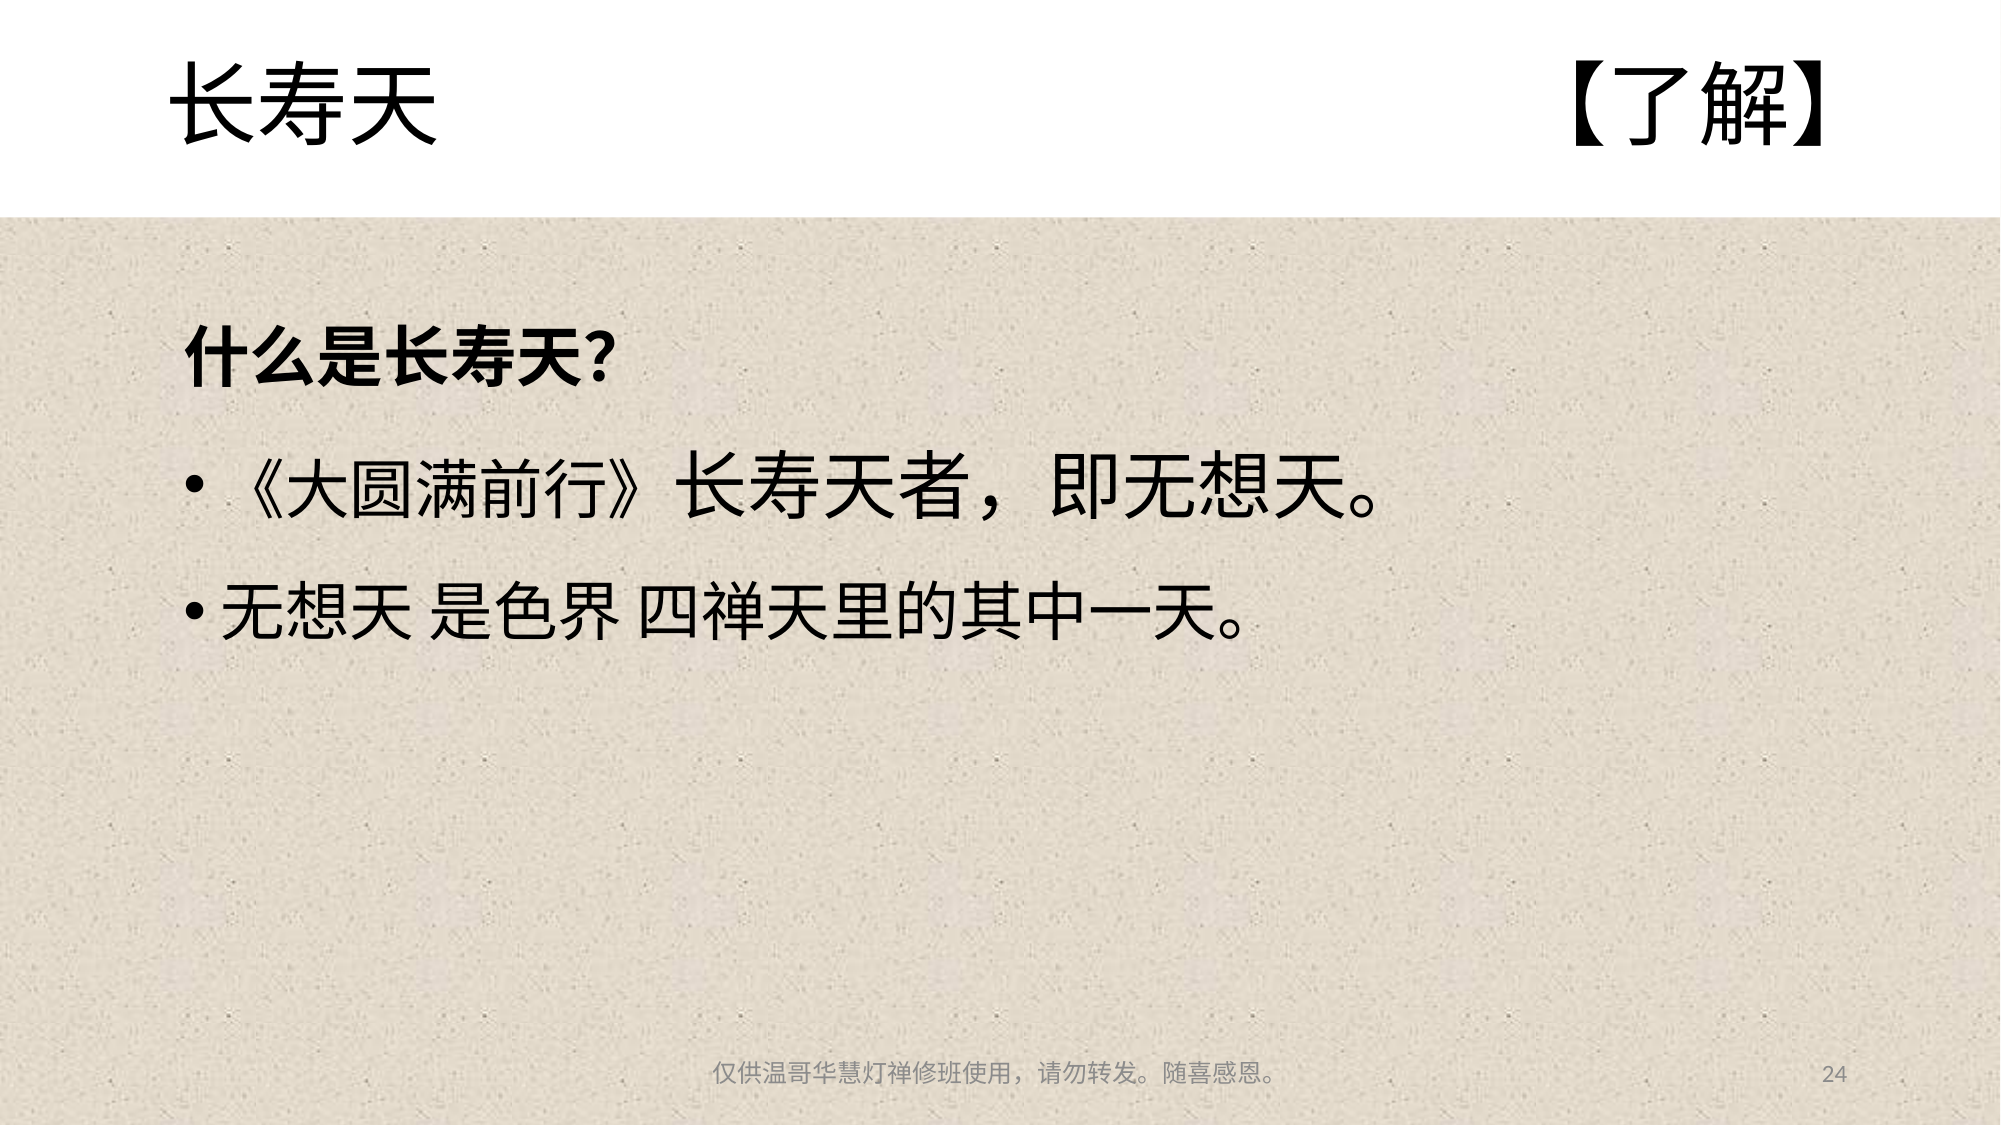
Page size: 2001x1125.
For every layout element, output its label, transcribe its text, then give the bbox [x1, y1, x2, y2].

title 长寿天 【了解】 [0, 0, 2000, 218]
footer 仅供温哥华慧灯禅修班使用，请勿转发。随喜感恩。 [662, 1042, 1338, 1103]
list 什么是长寿天？ 《大圆满前行》长寿天者，即无想天。 无想天 是色界 四禅天里的其中一天。 [168, 301, 1880, 799]
slide_number 24 [1412, 1042, 1863, 1103]
picture [0, 0, 2001, 1125]
